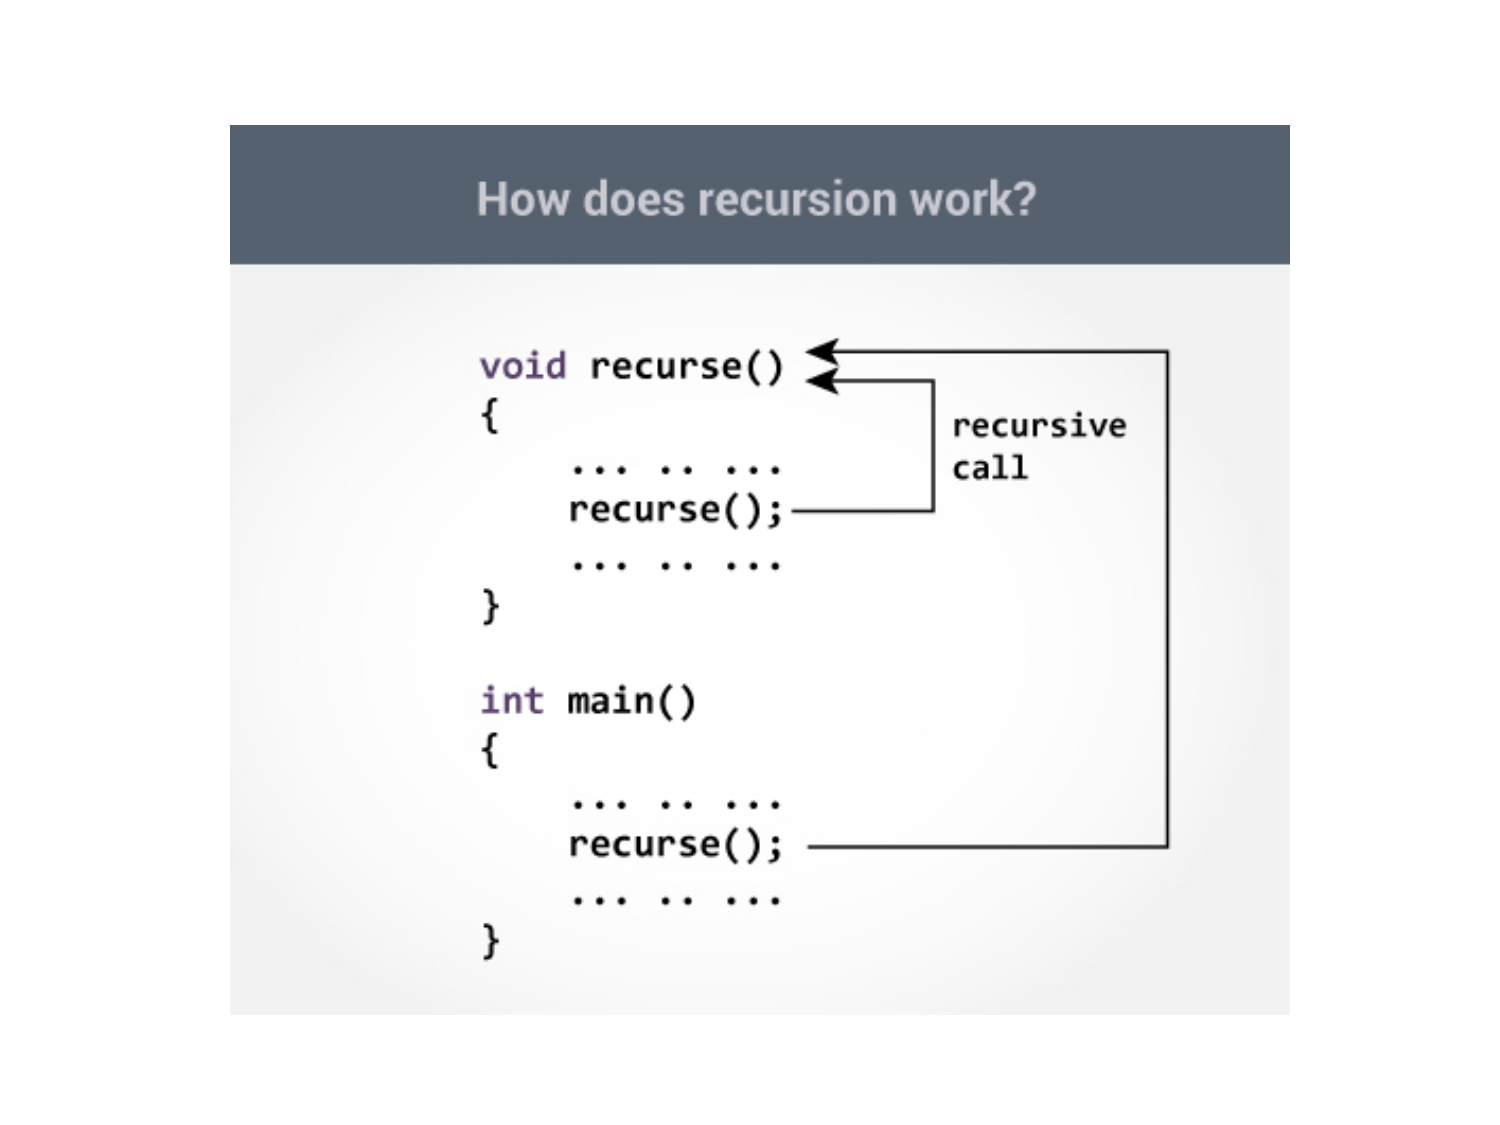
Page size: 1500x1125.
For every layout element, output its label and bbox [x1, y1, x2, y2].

picture [229, 125, 1290, 1016]
